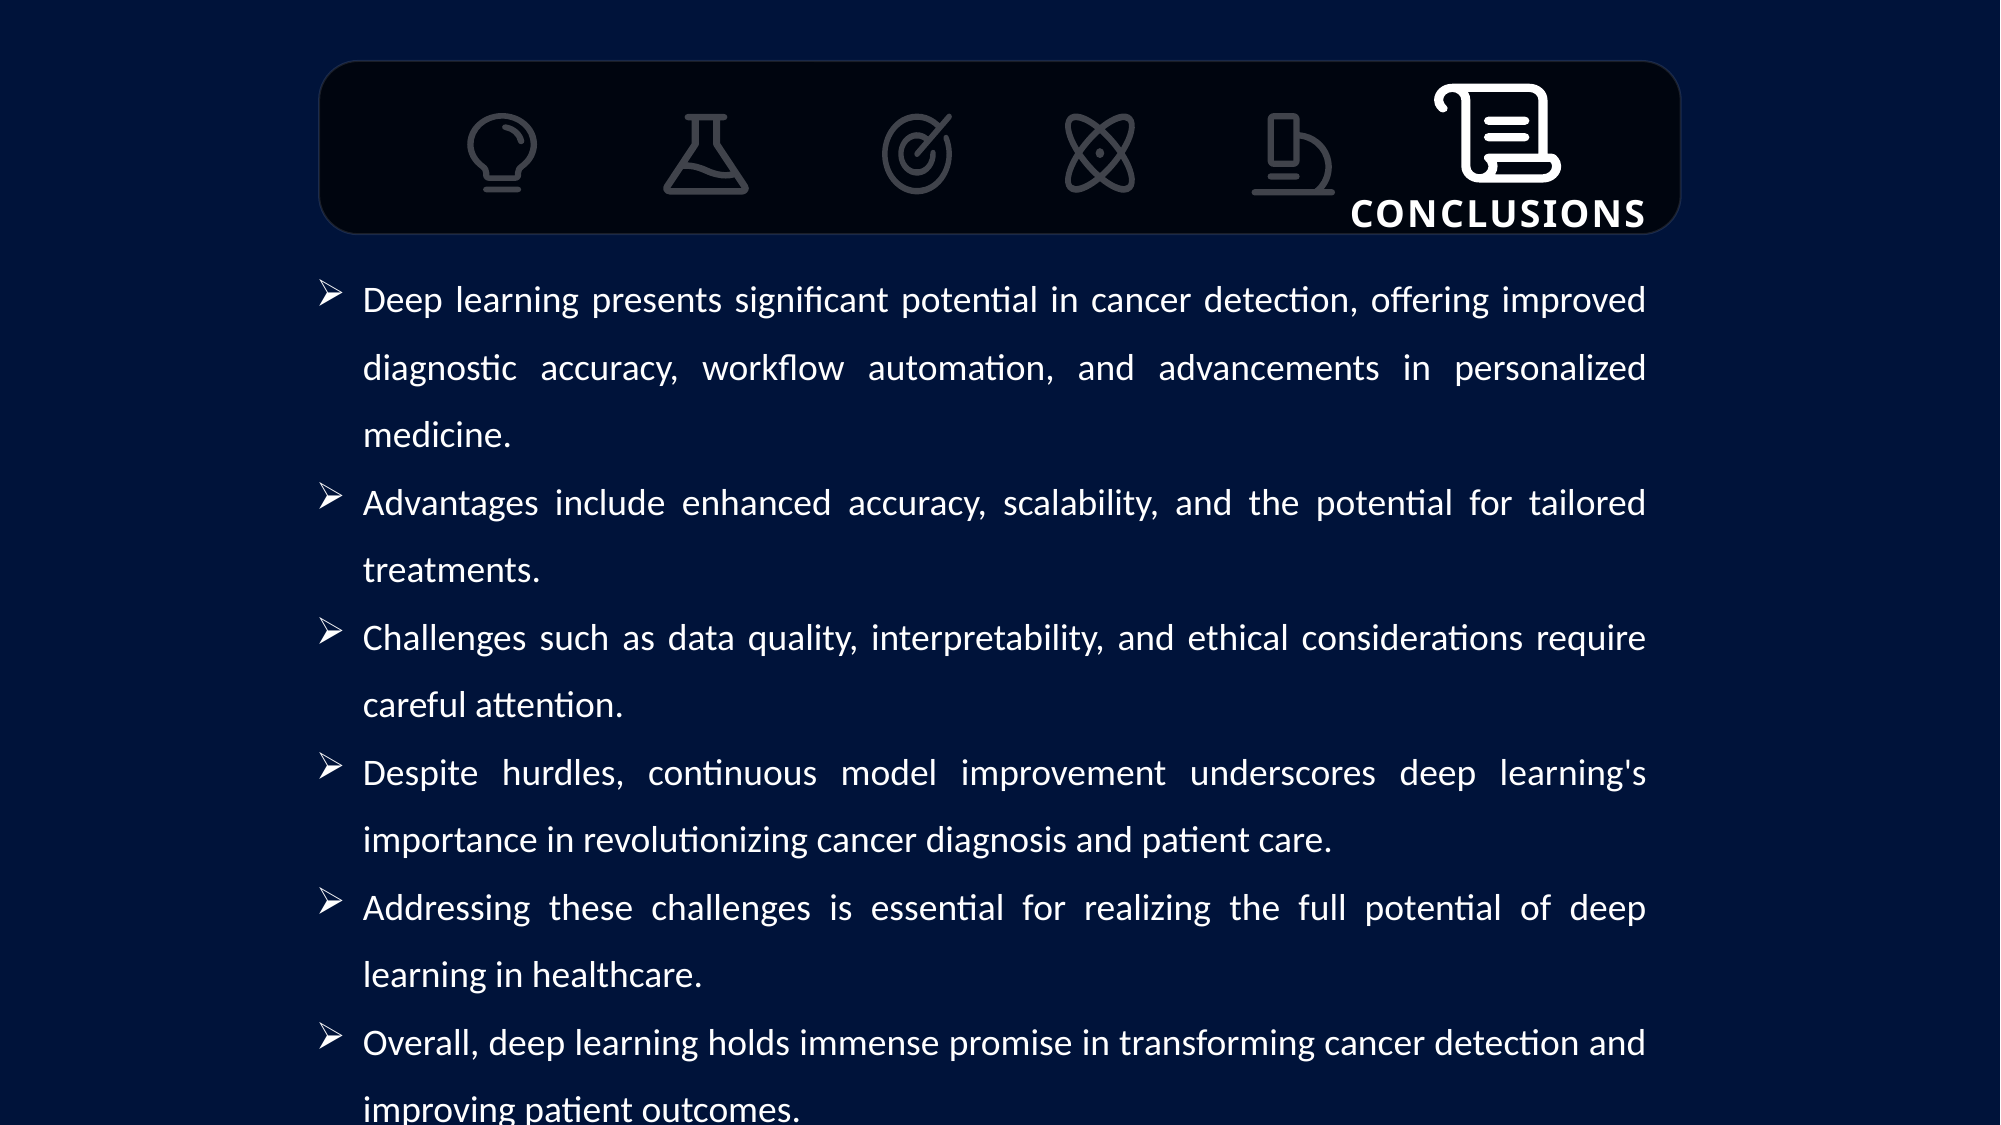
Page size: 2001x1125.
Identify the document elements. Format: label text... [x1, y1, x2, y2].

text_box [663, 113, 749, 195]
text_box Deep learning presents significant potential in cancer detection, offering improved diagnostic accuracy, workflow automation, and advancements in personalized medicine. Advantages include enhanced accuracy, scalability, and the potential for tailored treatments. Challenges such as data quality, interpretability, and ethical considerations require careful attention. Despite hurdles, continuous model improvement underscores deep learning's importance in revolutionizing cancer diagnosis and patient care. Addressing these challenges is essential for realizing the full potential of deep learning in healthcare. Overall, deep learning holds immense promise in transforming cancer detection and improving patient outcomes. [301, 245, 1663, 1125]
text_box [1434, 83, 1562, 183]
text_box [1065, 113, 1135, 193]
text_box CONCLUSIONS [1335, 182, 1661, 243]
text_box [317, 59, 1683, 236]
text_box [1251, 113, 1336, 196]
text_box [467, 113, 538, 181]
text_box [882, 113, 952, 195]
text_box [483, 186, 522, 193]
